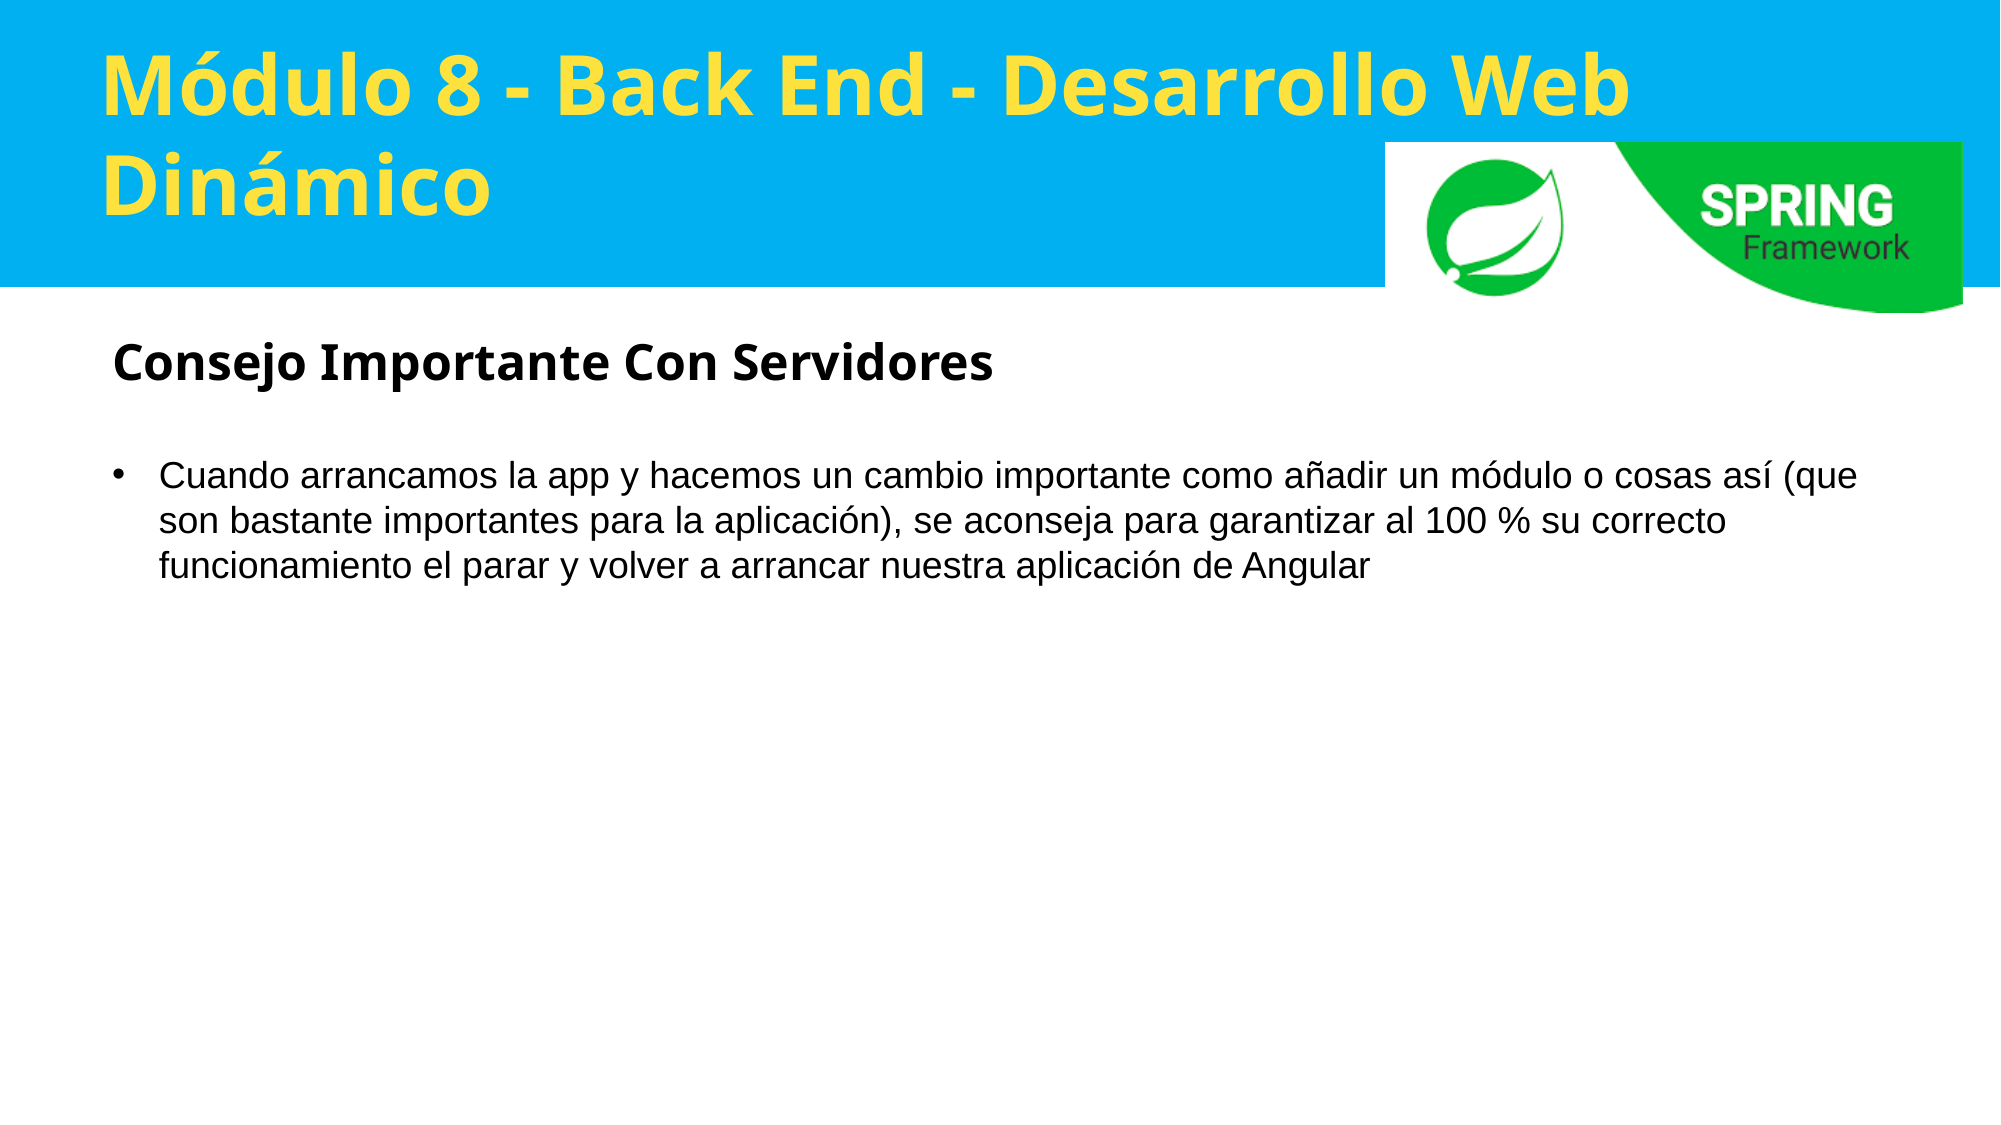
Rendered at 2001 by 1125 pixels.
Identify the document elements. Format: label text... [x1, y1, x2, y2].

text_box [0, 0, 2000, 287]
picture [1384, 143, 1963, 313]
text_box Consejo Importante Con Servidores Cuando arrancamos la app y hacemos un cambio importante como añadir un módulo o cosas así (que son bastante importantes para la aplicación), se aconseja para garantizar al 100 % su correcto funcionamiento el parar y volver a arrancar nuestra aplicación de Angular [92, 312, 1919, 604]
text_box Módulo 8 - Back End - Desarrollo Web Dinámico [92, 24, 1901, 222]
